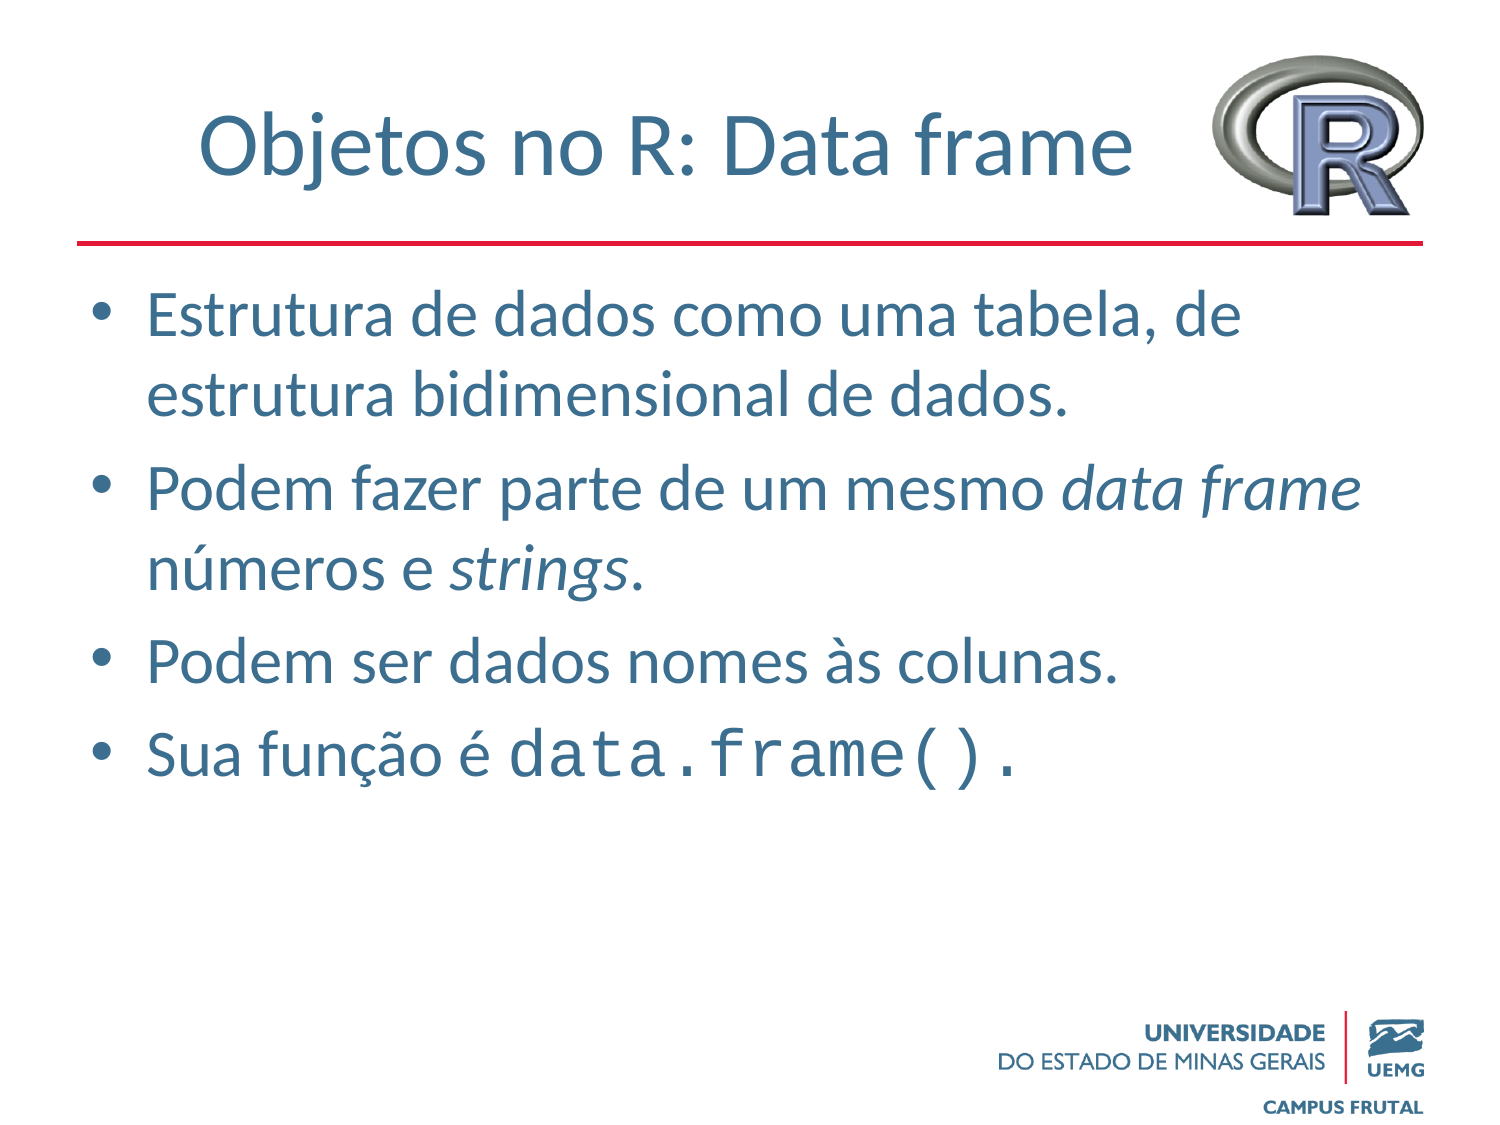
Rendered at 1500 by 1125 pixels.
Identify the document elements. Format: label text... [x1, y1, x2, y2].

list Estrutura de dados como uma tabela, de estrutura bidimensional de dados. Podem fazer parte de um mesmo data frame números e strings. Podem ser dados nomes às colunas. Sua função é data.frame(). [75, 262, 1425, 1005]
picture [1211, 54, 1424, 216]
title Objetos no R: Data frame [75, 45, 1152, 233]
picture [999, 1011, 1424, 1118]
